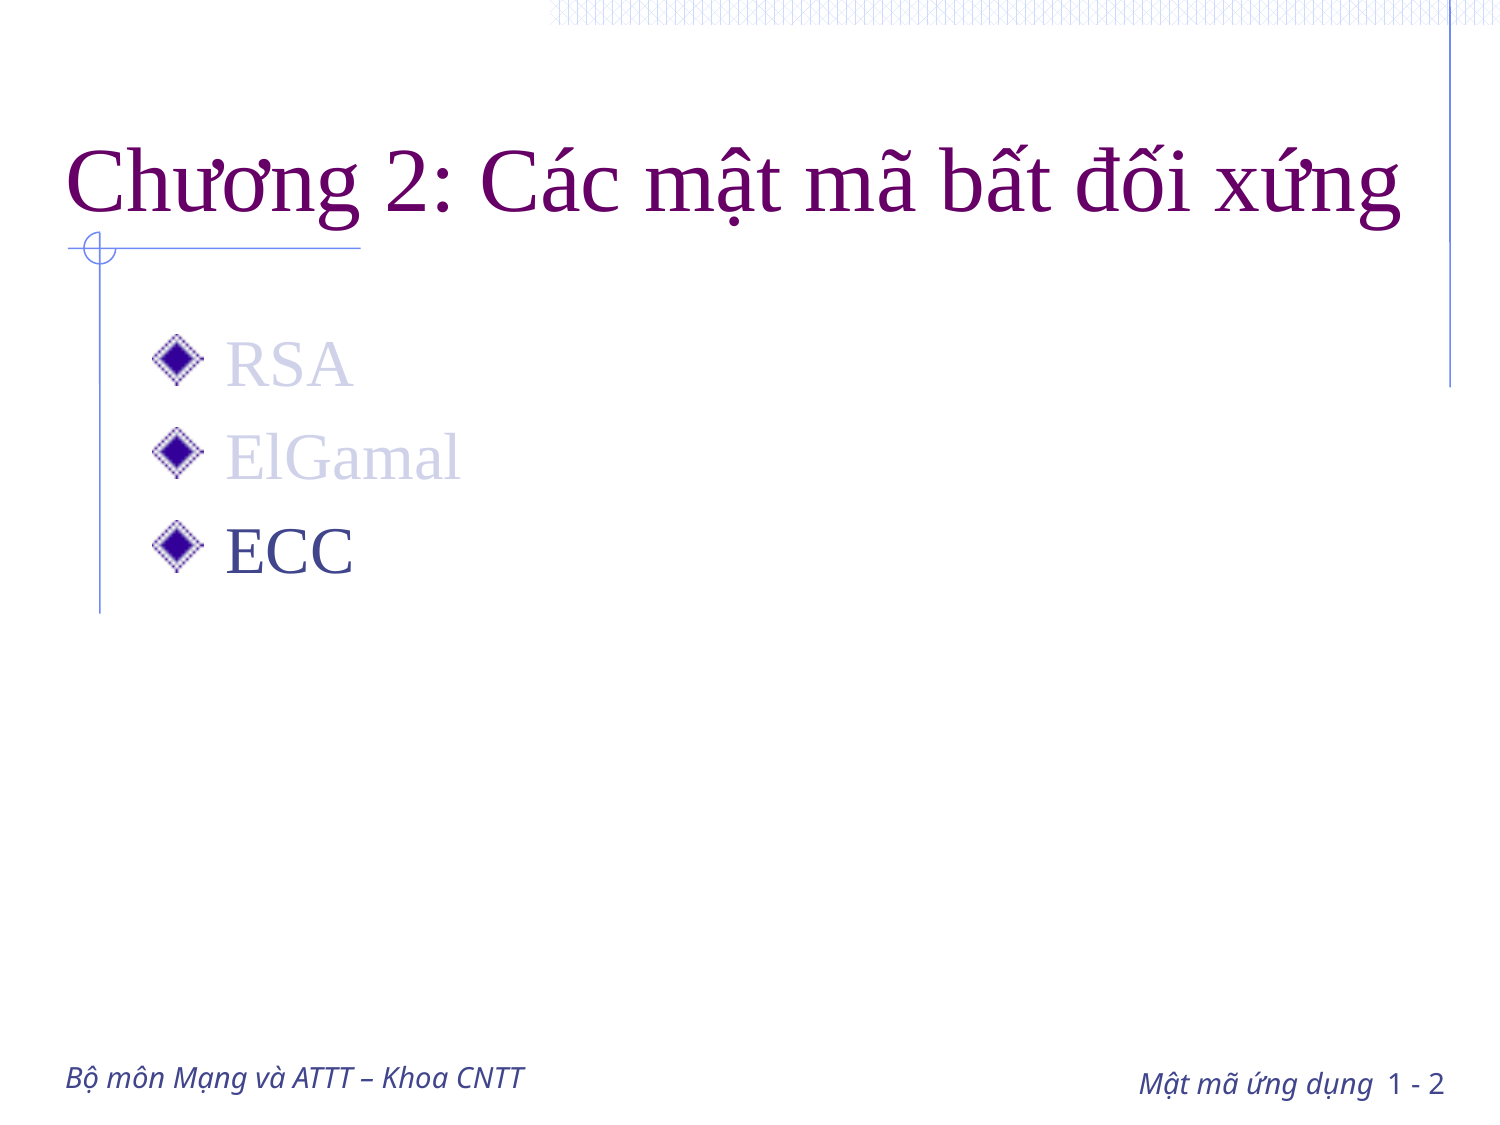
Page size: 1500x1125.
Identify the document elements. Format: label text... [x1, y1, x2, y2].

picture [152, 520, 204, 573]
picture [152, 334, 204, 386]
slide_number Bộ môn Mạng và ATTT – Khoa CNTT [50, 1027, 638, 1103]
text_box RSA ElGamal ECC [137, 312, 1413, 988]
title Chương 2: Các mật mã bất đối xứng [50, 50, 1438, 238]
picture [152, 427, 204, 479]
